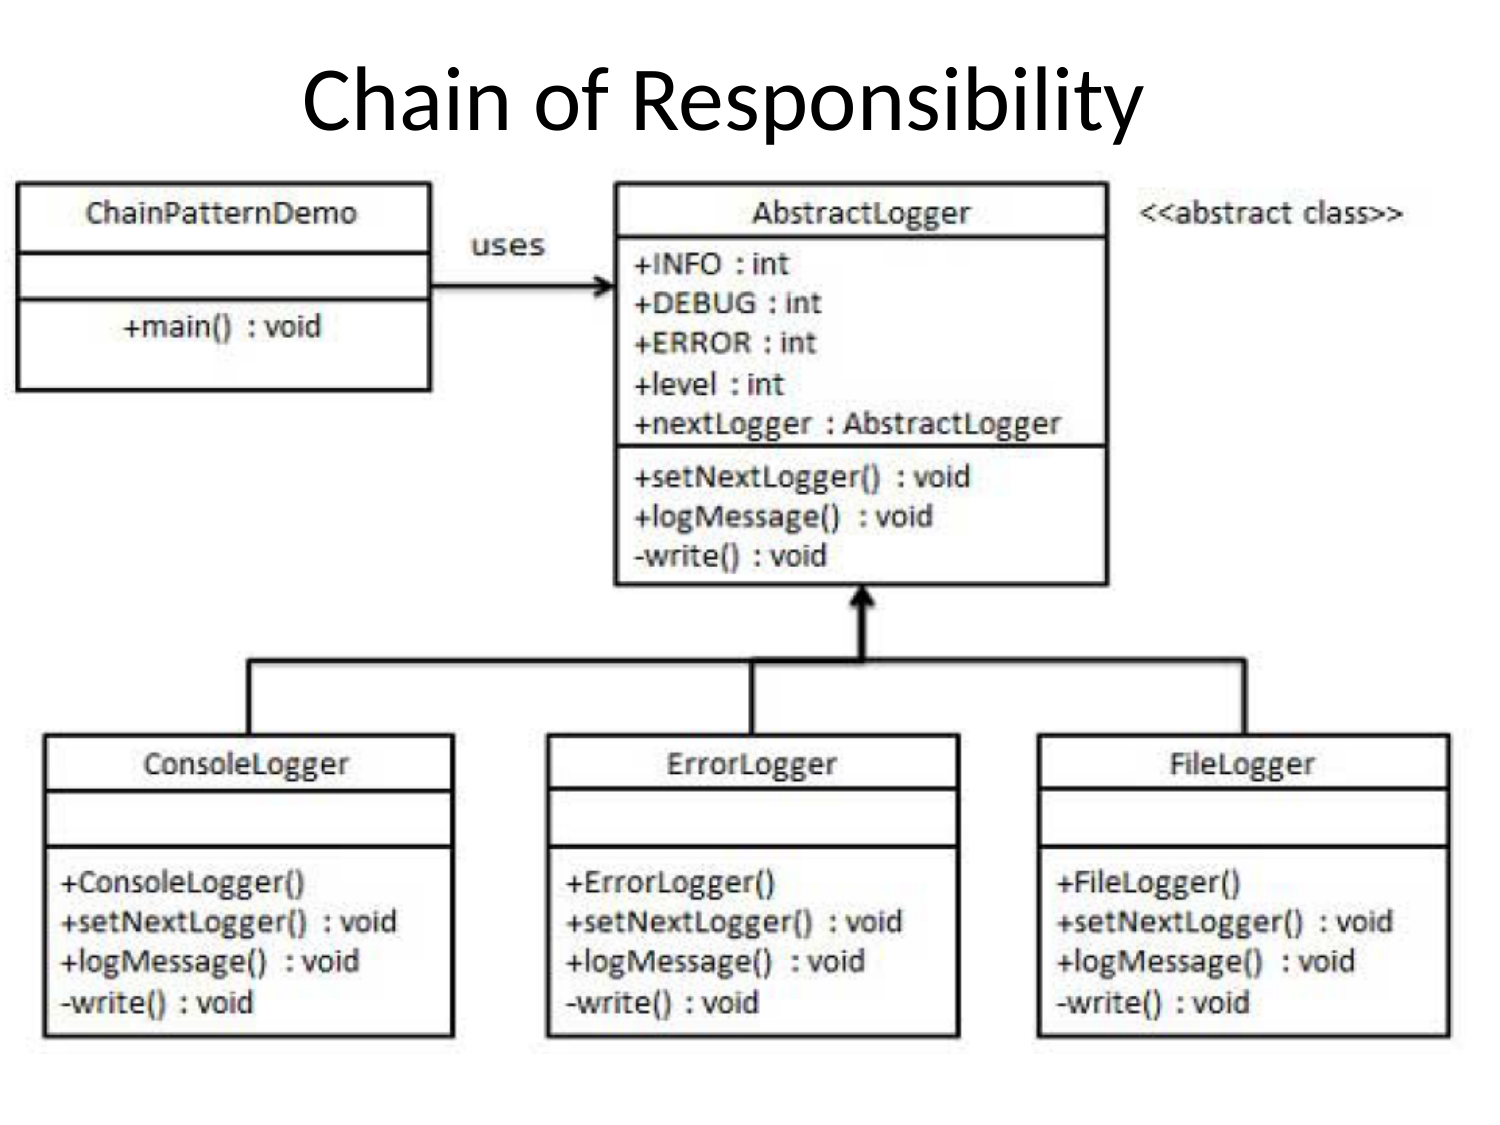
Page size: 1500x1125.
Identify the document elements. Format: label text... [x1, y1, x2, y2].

title Chain of Responsibility [87, 0, 1363, 149]
picture [0, 149, 1482, 1054]
